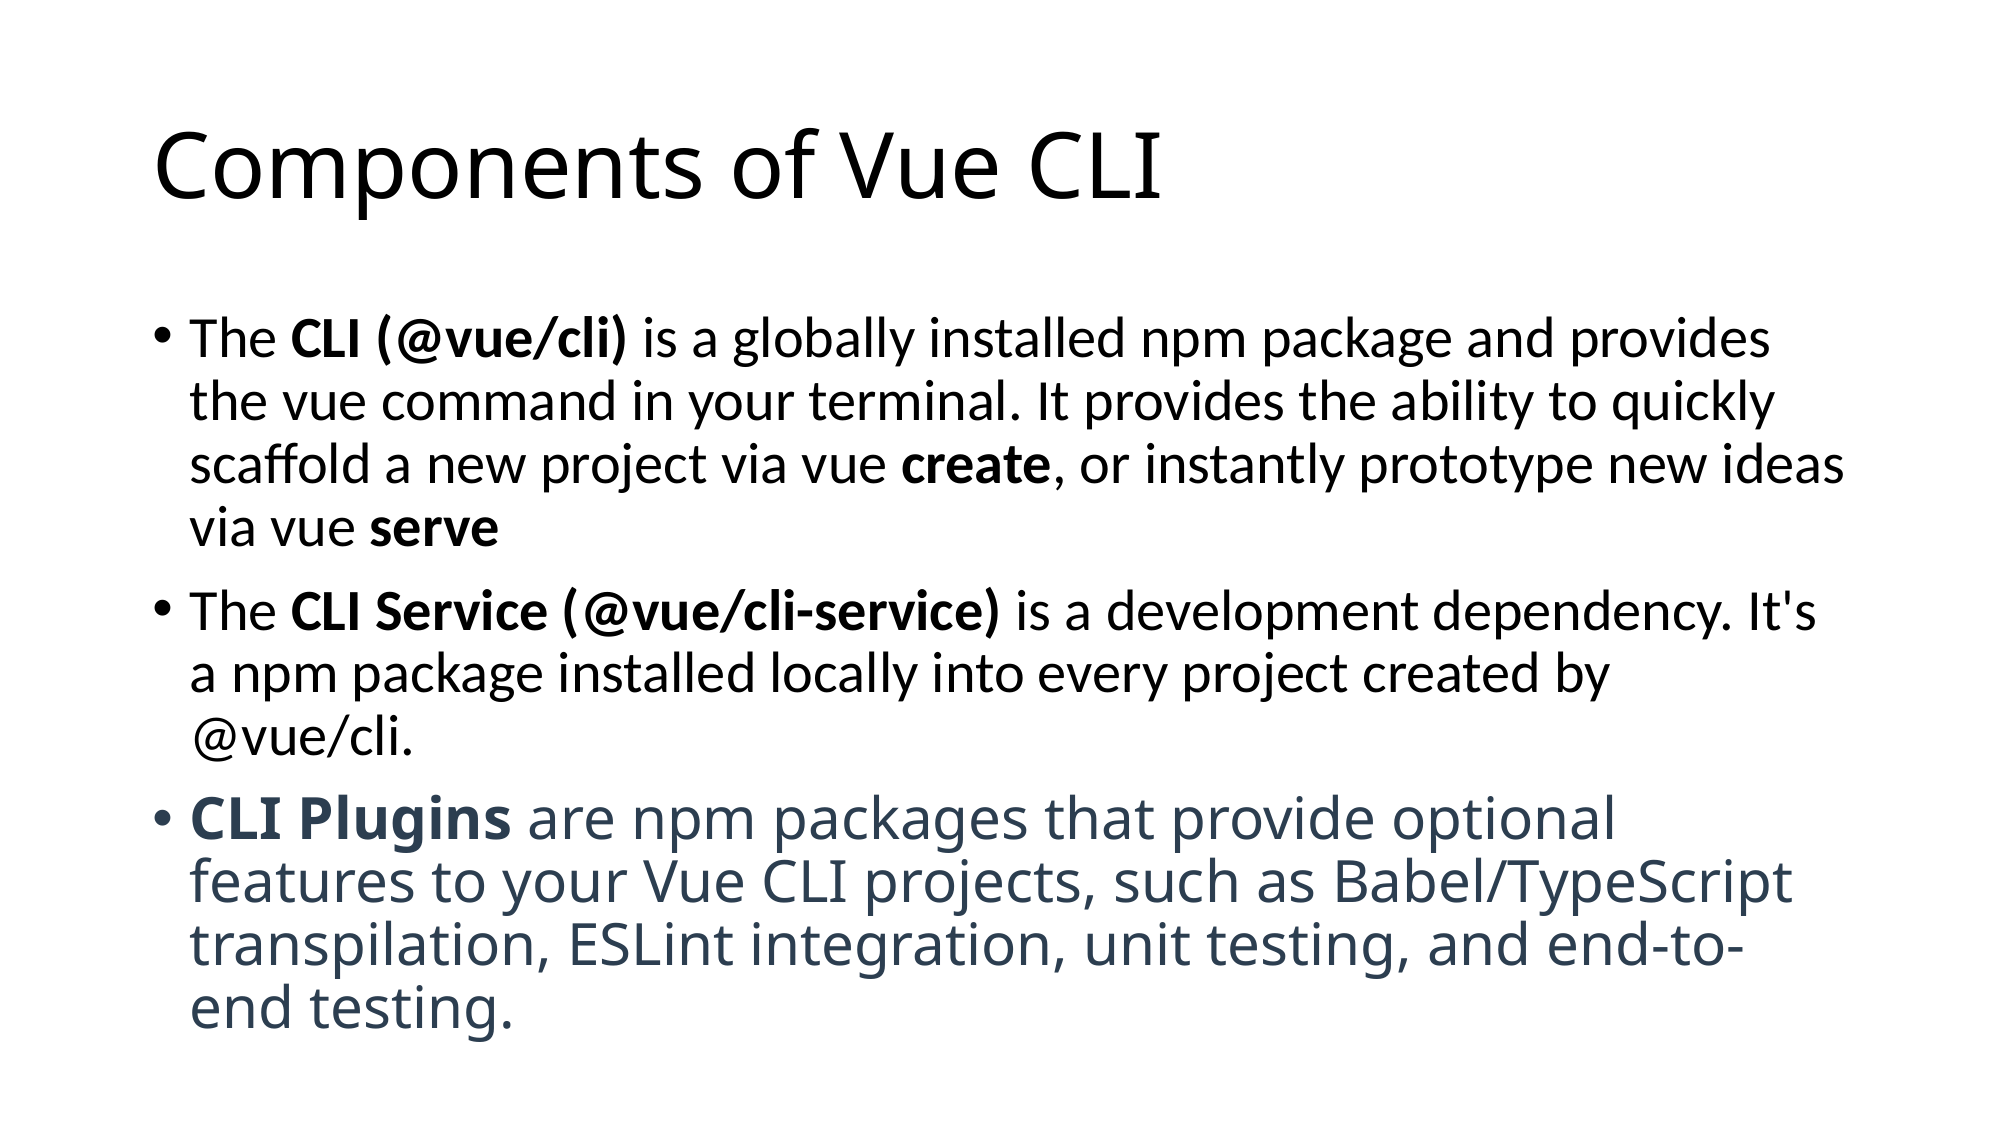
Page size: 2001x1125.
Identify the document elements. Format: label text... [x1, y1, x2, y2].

list The CLI (@vue/cli) is a globally installed npm package and provides the vue command in your terminal. It provides the ability to quickly scaffold a new project via vue create, or instantly prototype new ideas via vue serve The CLI Service (@vue/cli-service) is a development dependency. It's a npm package installed locally into every project created by @vue/cli. CLI Plugins are npm packages that provide optional features to your Vue CLI projects, such as Babel/TypeScript transpilation, ESLint integration, unit testing, and end-to-end testing. [137, 299, 1863, 1014]
title Components of Vue CLI [137, 59, 1863, 278]
